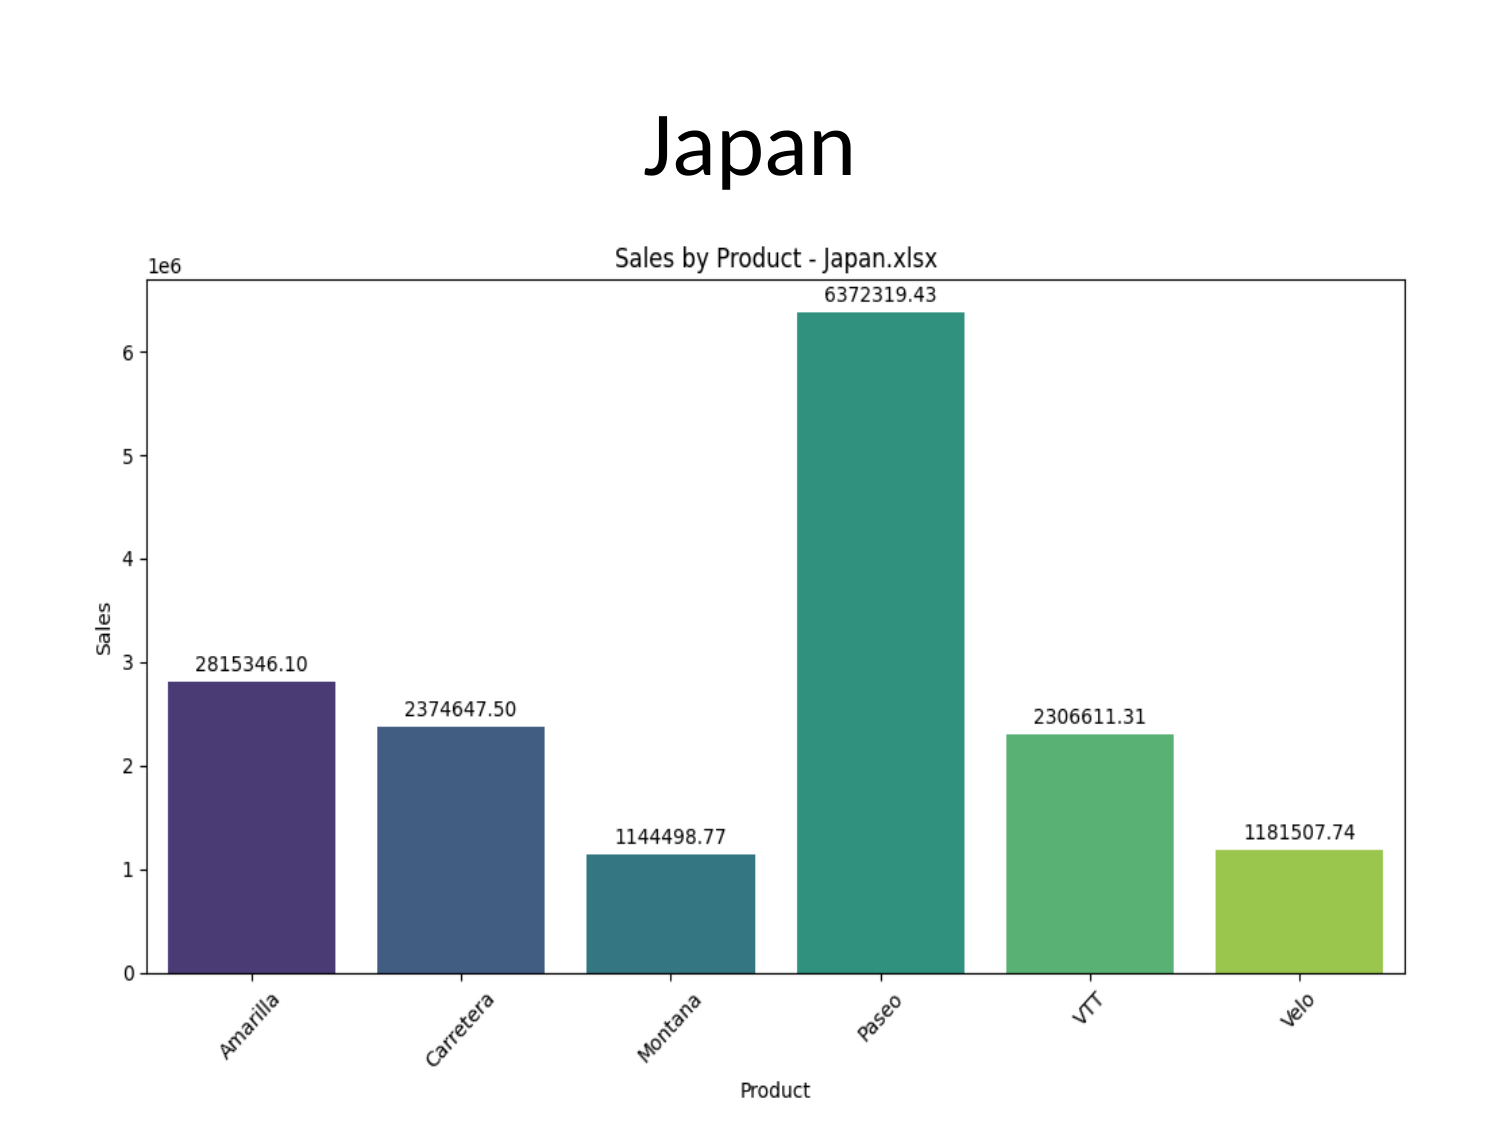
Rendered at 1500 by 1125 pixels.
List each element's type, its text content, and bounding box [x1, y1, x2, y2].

title Japan [75, 45, 1425, 224]
picture [74, 224, 1426, 1125]
